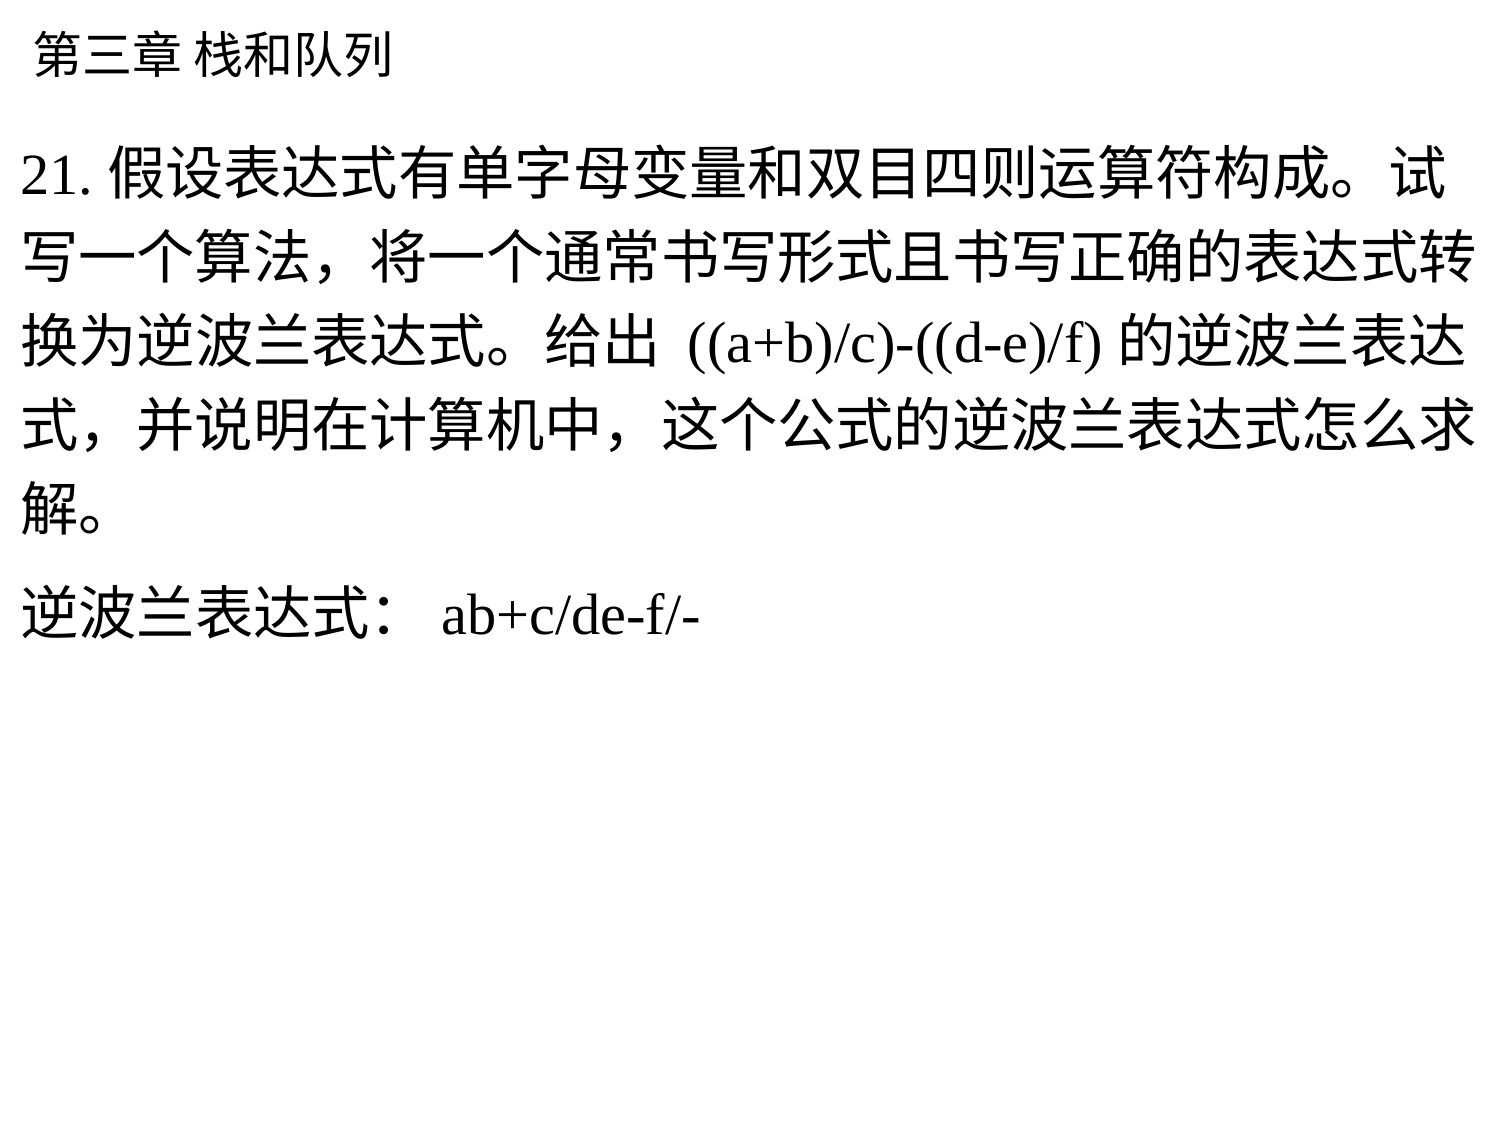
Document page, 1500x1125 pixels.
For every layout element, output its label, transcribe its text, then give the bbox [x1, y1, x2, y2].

list 21.假设表达式有单字母变量和双目四则运算符构成。试写一个算法，将一个通常书写形式且书写正确的表达式转换为逆波兰表达式。给出 ((a+b)/c)-((d-e)/f)的逆波兰表达式，并说明在计算机中，这个公式的逆波兰表达式怎么求解。 逆波兰表达式：ab+c/de-f/- [5, 115, 1500, 1088]
title 第三章 栈和队列 [17, 0, 1311, 115]
